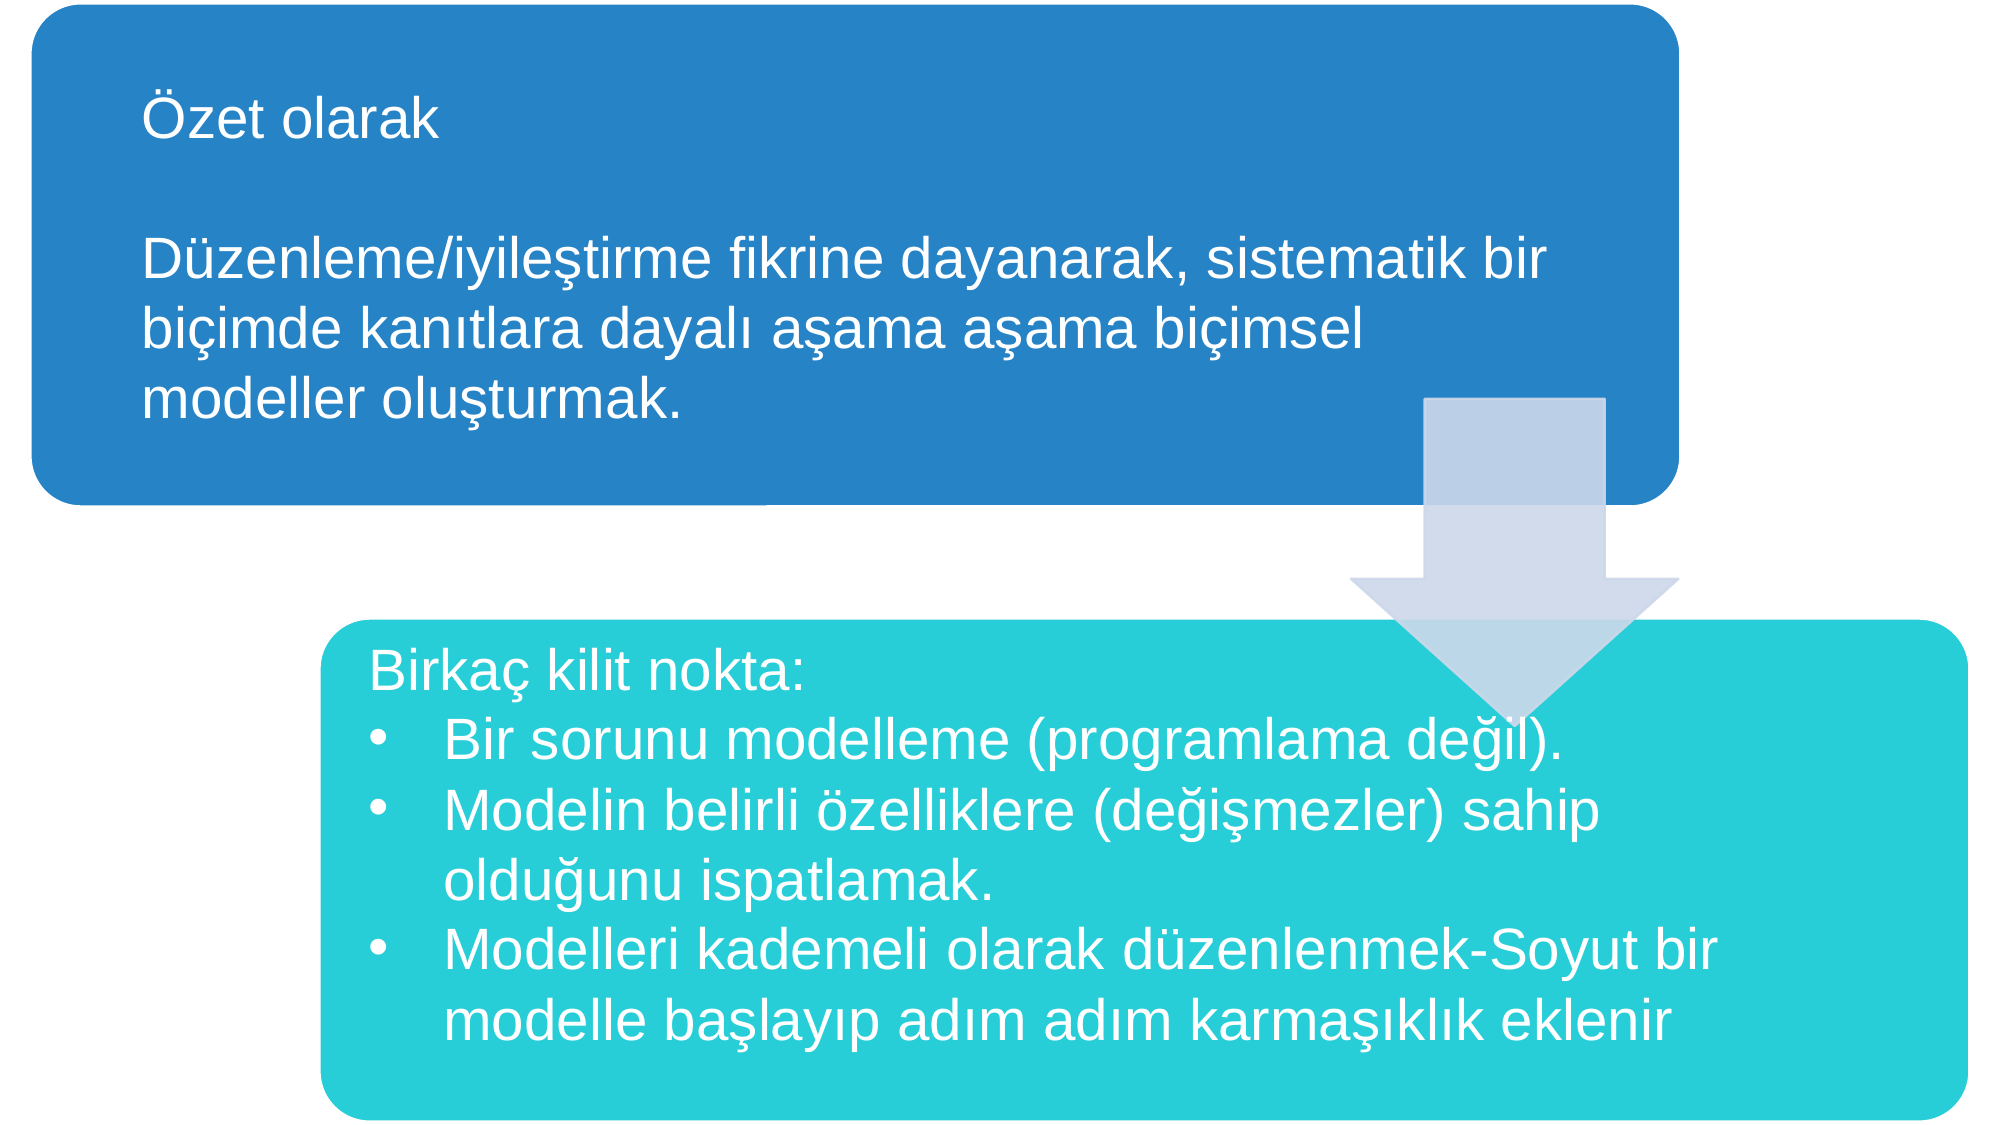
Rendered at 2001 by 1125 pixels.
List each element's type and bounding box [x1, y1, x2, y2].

text_box [27, 2, 1970, 1122]
